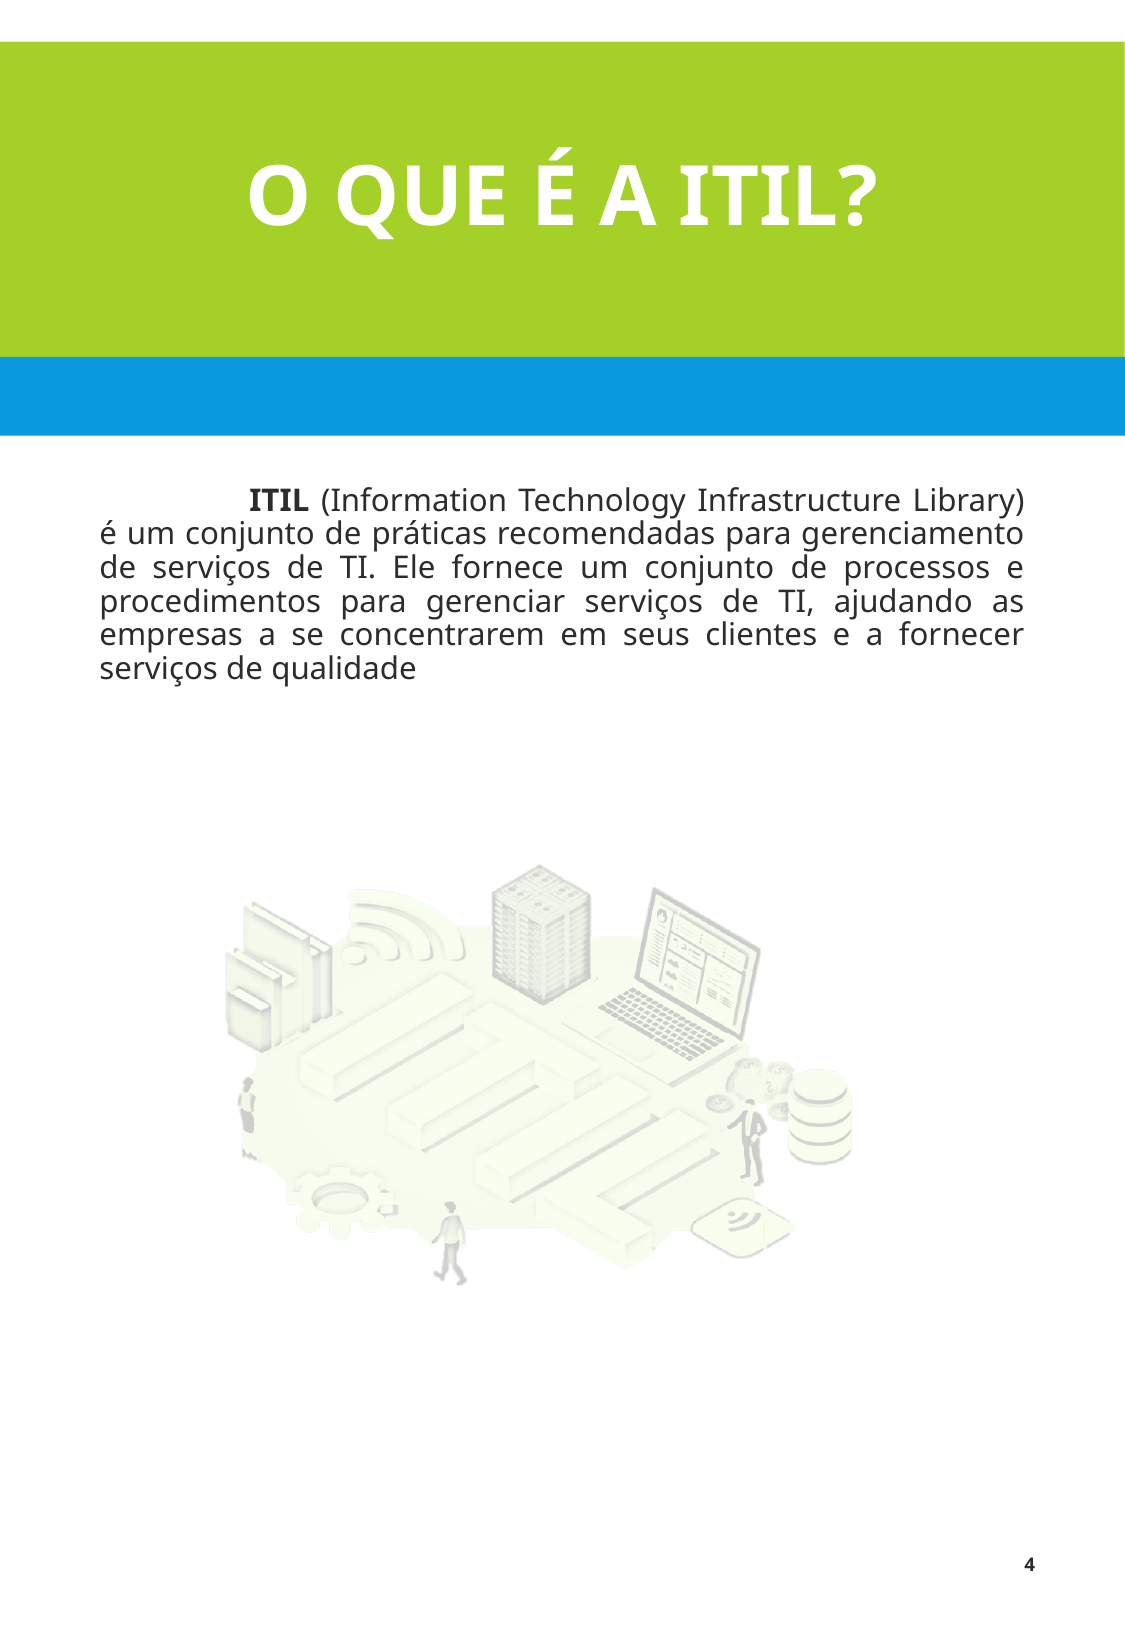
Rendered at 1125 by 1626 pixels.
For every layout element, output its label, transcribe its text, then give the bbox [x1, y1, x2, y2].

slide_number 4 [1016, 1521, 1105, 1609]
list ITIL (Information Technology Infrastructure Library) é um conjunto de práticas recomendadas para gerenciamento de serviços de TI. Ele fornece um conjunto de processos e procedimentos para gerenciar serviços de TI, ajudando as empresas a se concentrarem em seus clientes e a fornecer serviços de qualidade [84, 476, 1041, 1474]
picture [84, 812, 937, 1338]
title O que é a ITIL? [84, 43, 1041, 356]
text_box [0, 356, 1125, 437]
